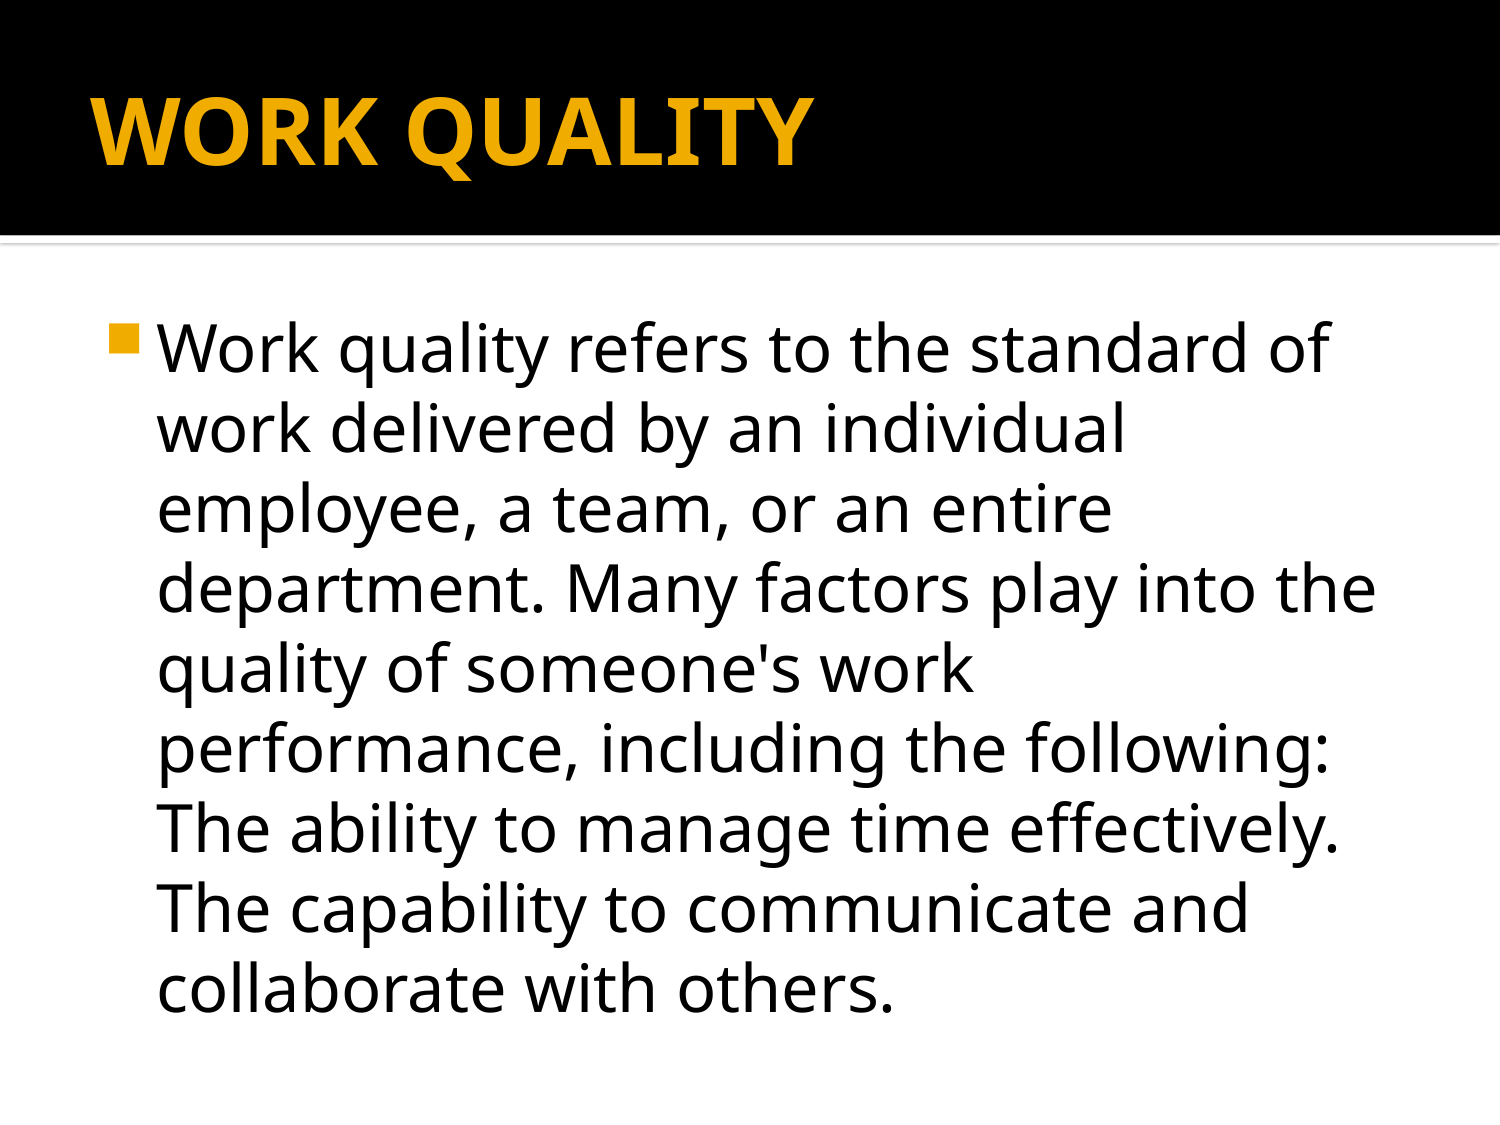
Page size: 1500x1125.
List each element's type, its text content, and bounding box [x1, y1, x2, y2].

list Work quality refers to the standard of work delivered by an individual employee, a team, or an entire department. Many factors play into the quality of someone's work performance, including the following: The ability to manage time effectively. The capability to communicate and collaborate with others. [75, 291, 1425, 1050]
title WORK QUALITY [75, 25, 1425, 231]
